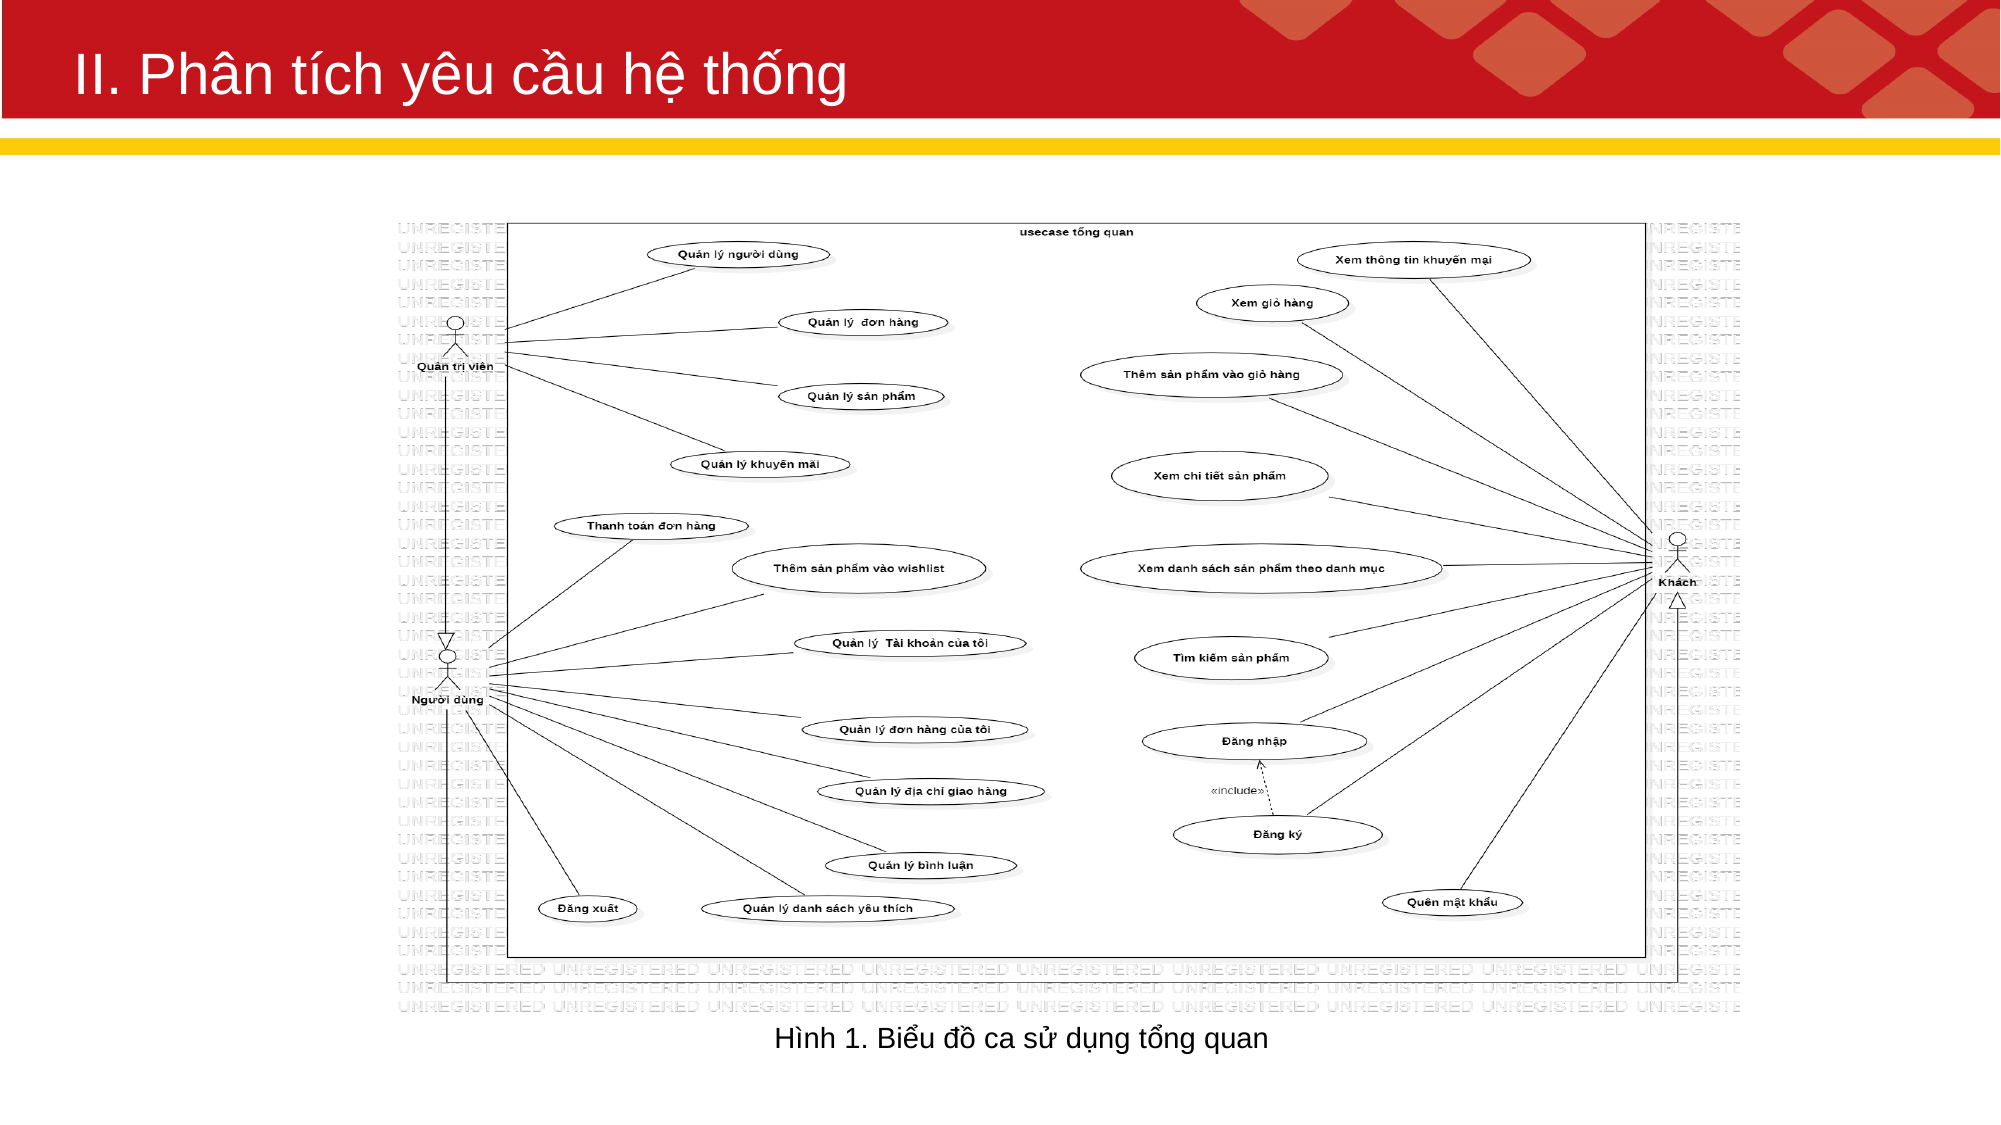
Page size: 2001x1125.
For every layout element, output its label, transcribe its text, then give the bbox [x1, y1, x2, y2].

picture [0, 0, 2001, 1125]
text_box II. Phân tích yêu cầu hệ thống [59, 28, 991, 114]
text_box Hình 1. Biểu đồ ca sử dụng tổng quan [759, 1022, 1453, 1063]
